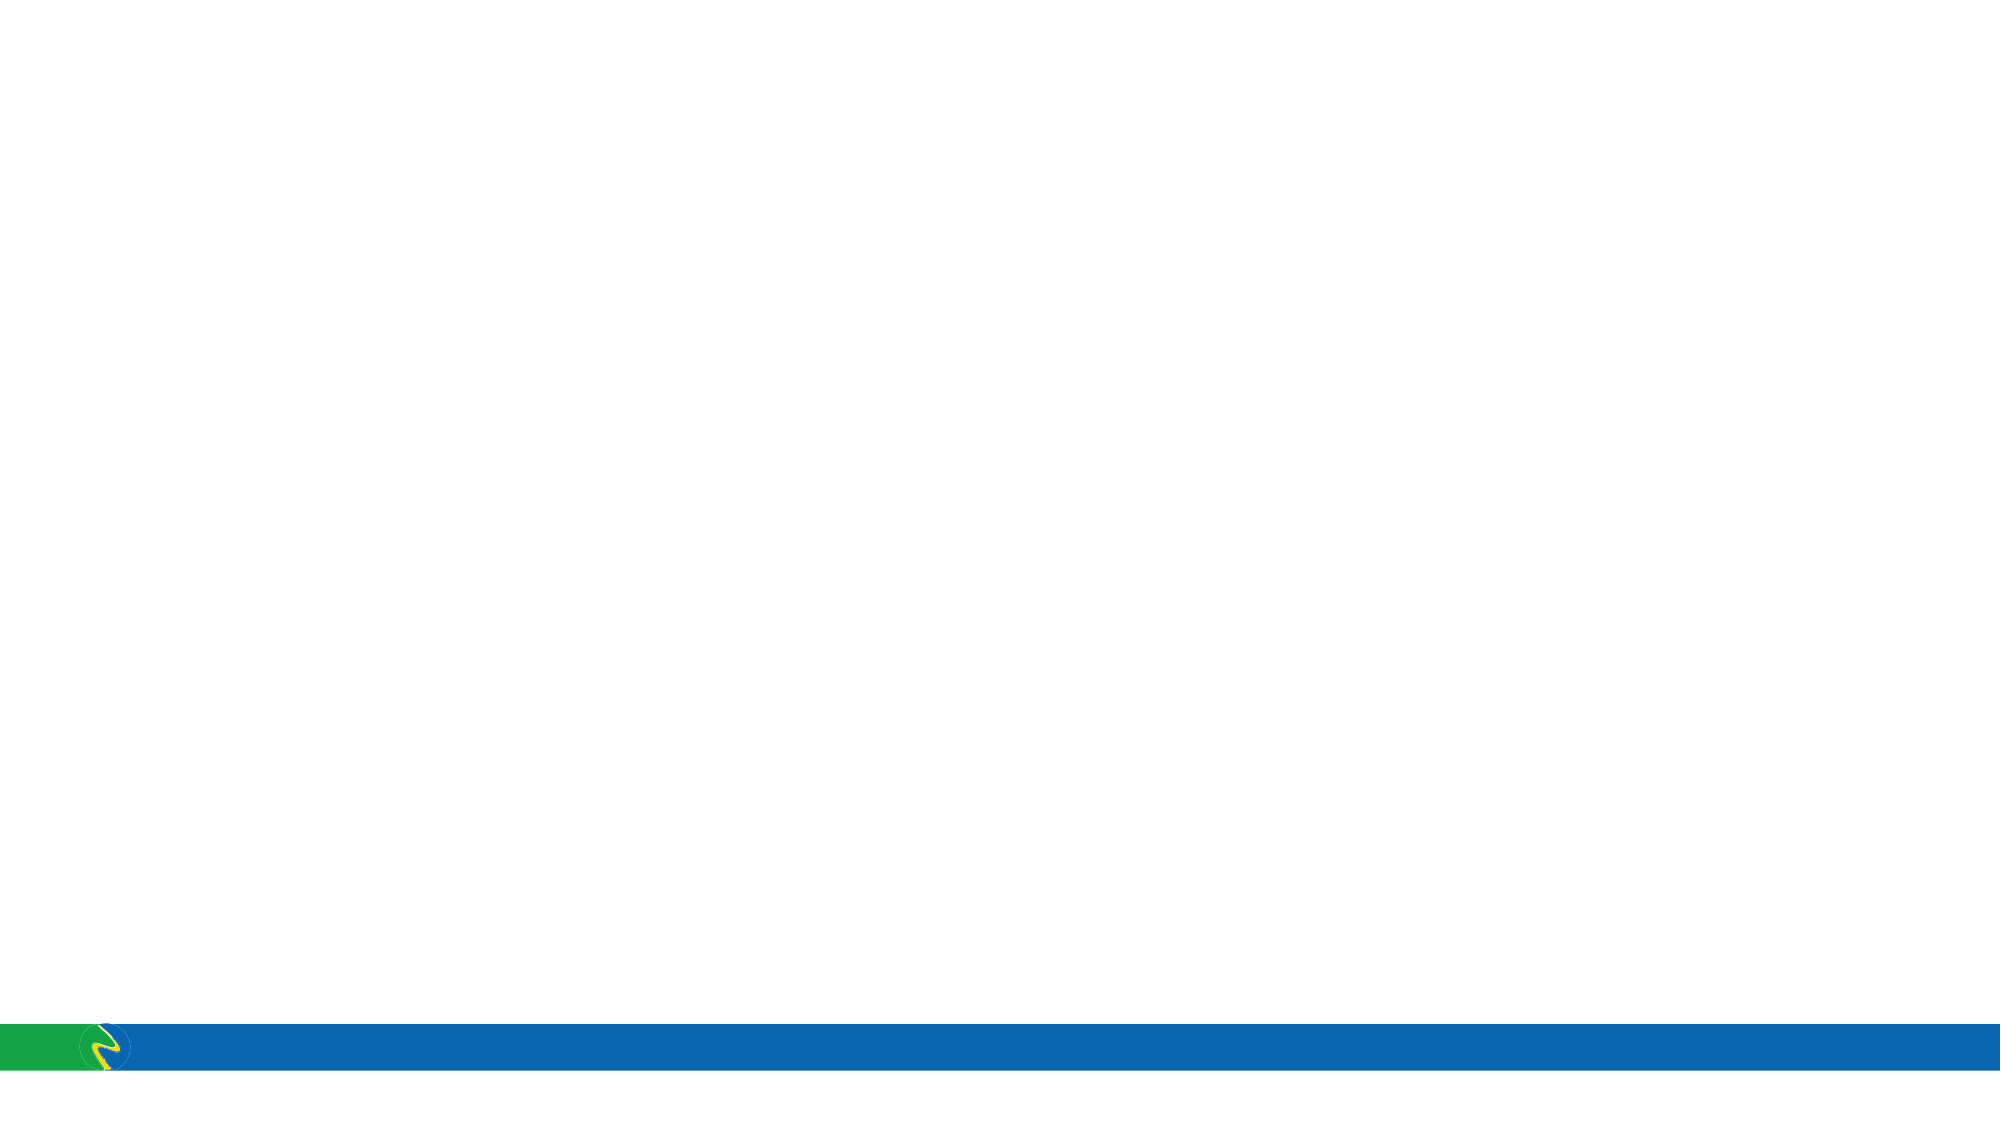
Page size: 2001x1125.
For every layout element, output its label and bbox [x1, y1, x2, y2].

text_box [220, 1023, 2000, 1072]
picture [0, 1020, 220, 1075]
